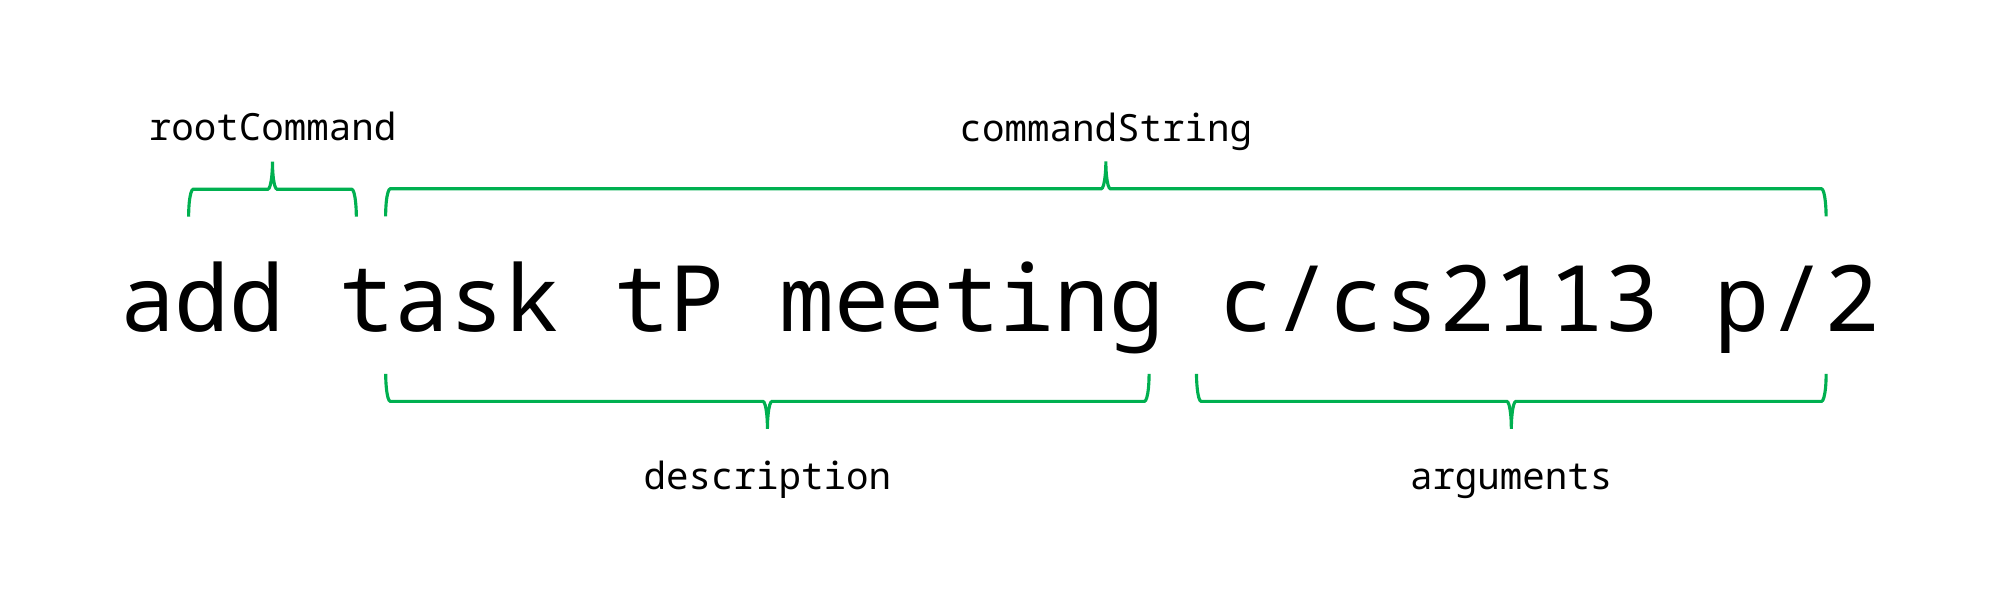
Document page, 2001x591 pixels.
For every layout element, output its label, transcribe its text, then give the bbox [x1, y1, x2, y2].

text_box [188, 161, 357, 217]
text_box commandString [920, 96, 1292, 157]
text_box [385, 161, 1827, 217]
text_box [385, 373, 1150, 429]
text_box rootCommand [109, 95, 436, 156]
text_box add task tP meeting c/cs2113 p/2 [0, 232, 2000, 357]
text_box [1195, 373, 1827, 429]
text_box description [626, 444, 909, 504]
text_box arguments [1369, 444, 1653, 504]
